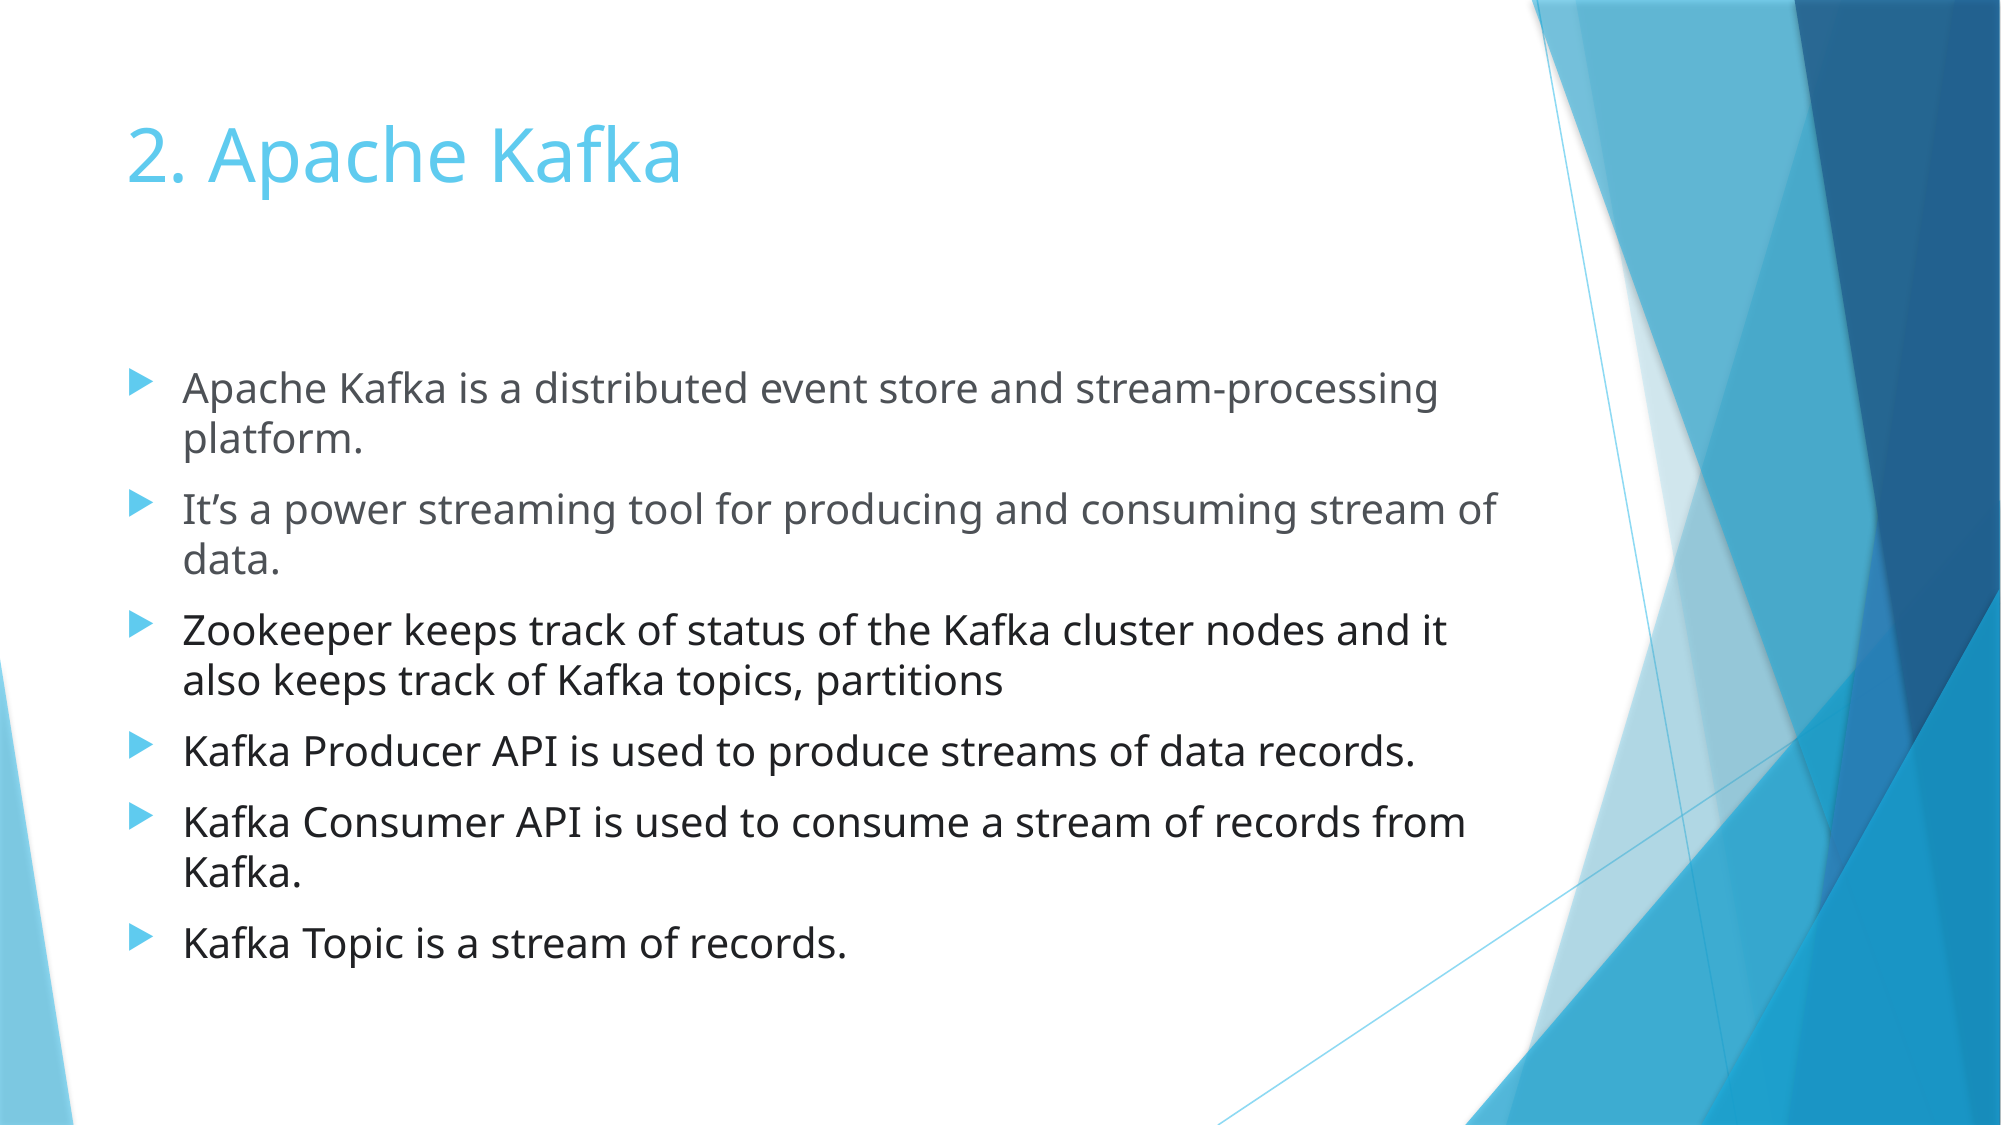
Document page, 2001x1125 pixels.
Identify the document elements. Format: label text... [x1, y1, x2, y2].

list Apache Kafka is a distributed event store and stream-processing platform. It’s a power streaming tool for producing and consuming stream of data. Zookeeper keeps track of status of the Kafka cluster nodes and it also keeps track of Kafka topics, partitions Kafka Producer API is used to produce streams of data records. Kafka Consumer API is used to consume a stream of records from Kafka. Kafka Topic is a stream of records. [111, 354, 1522, 992]
title 2. Apache Kafka [111, 99, 1522, 317]
